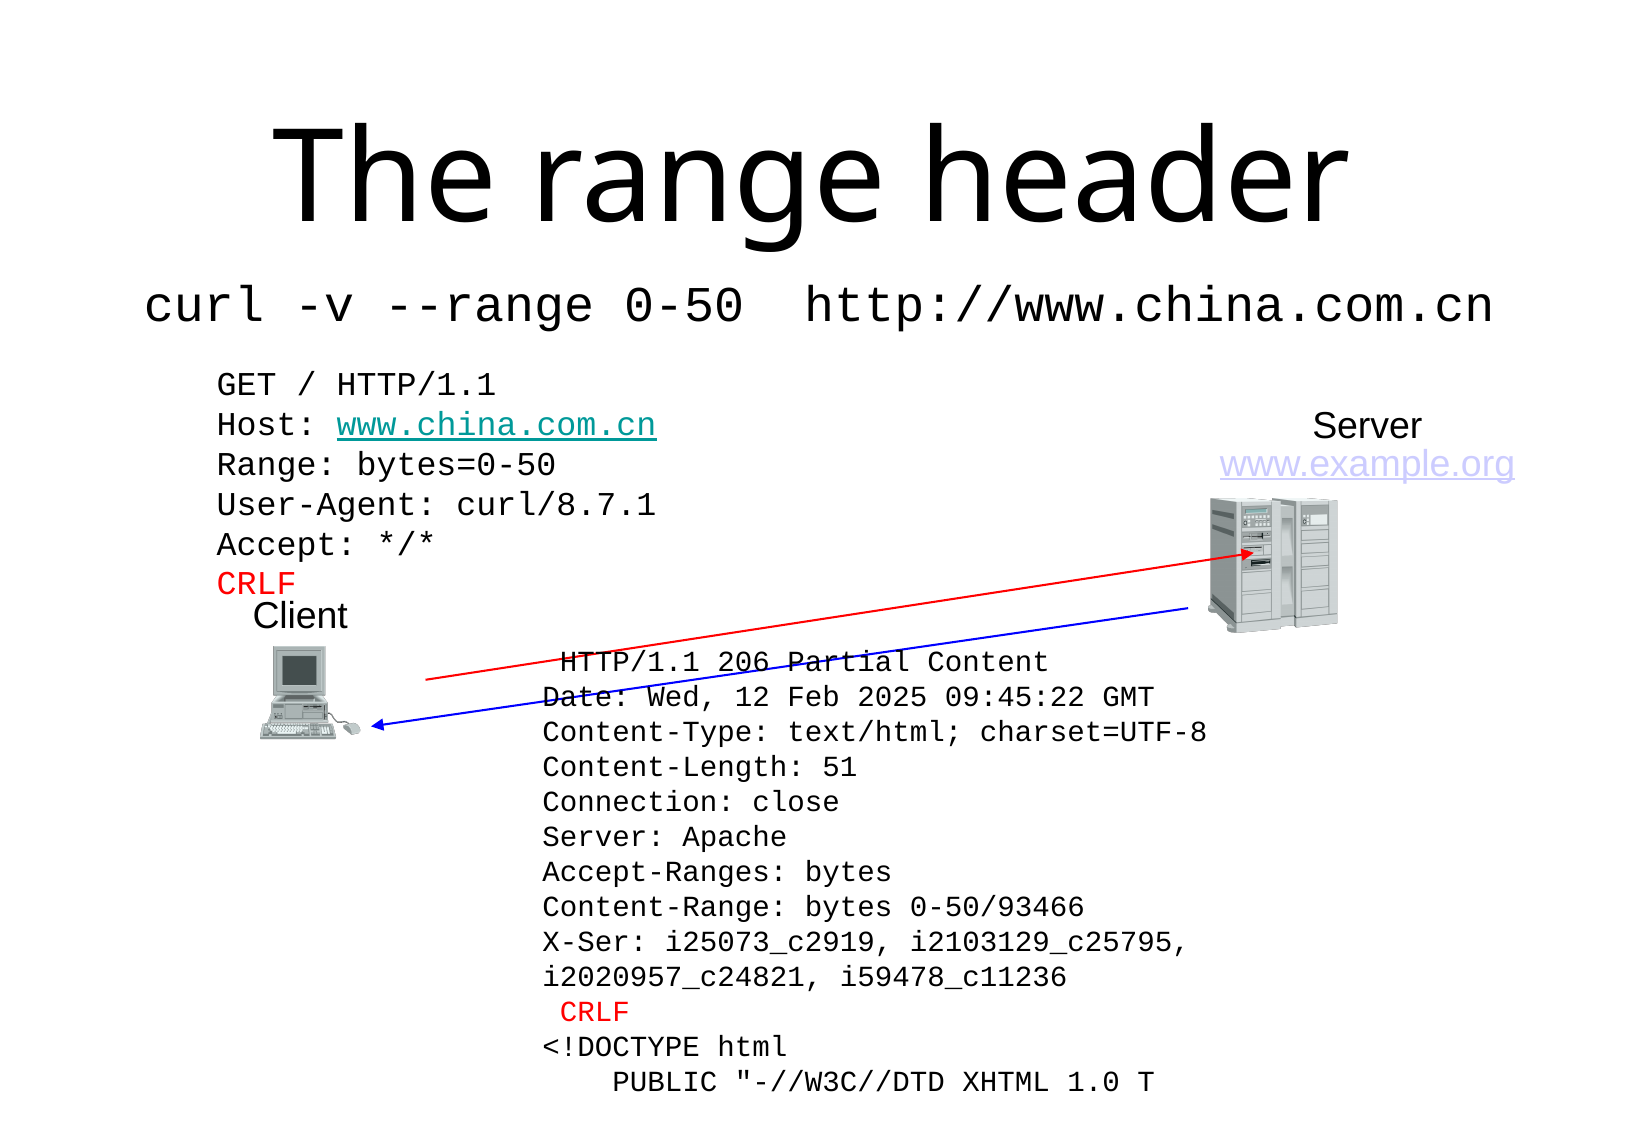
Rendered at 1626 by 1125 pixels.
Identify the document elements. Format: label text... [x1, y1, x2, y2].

text_box Server www.example.org [1219, 408, 1516, 484]
picture [1255, 498, 1338, 607]
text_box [216, 439, 1255, 680]
picture [260, 680, 361, 740]
text_box curl -v --range 0-50 http://www.china.com.cn [129, 263, 1541, 339]
title The range header [158, 29, 1467, 263]
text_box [370, 607, 1447, 1015]
